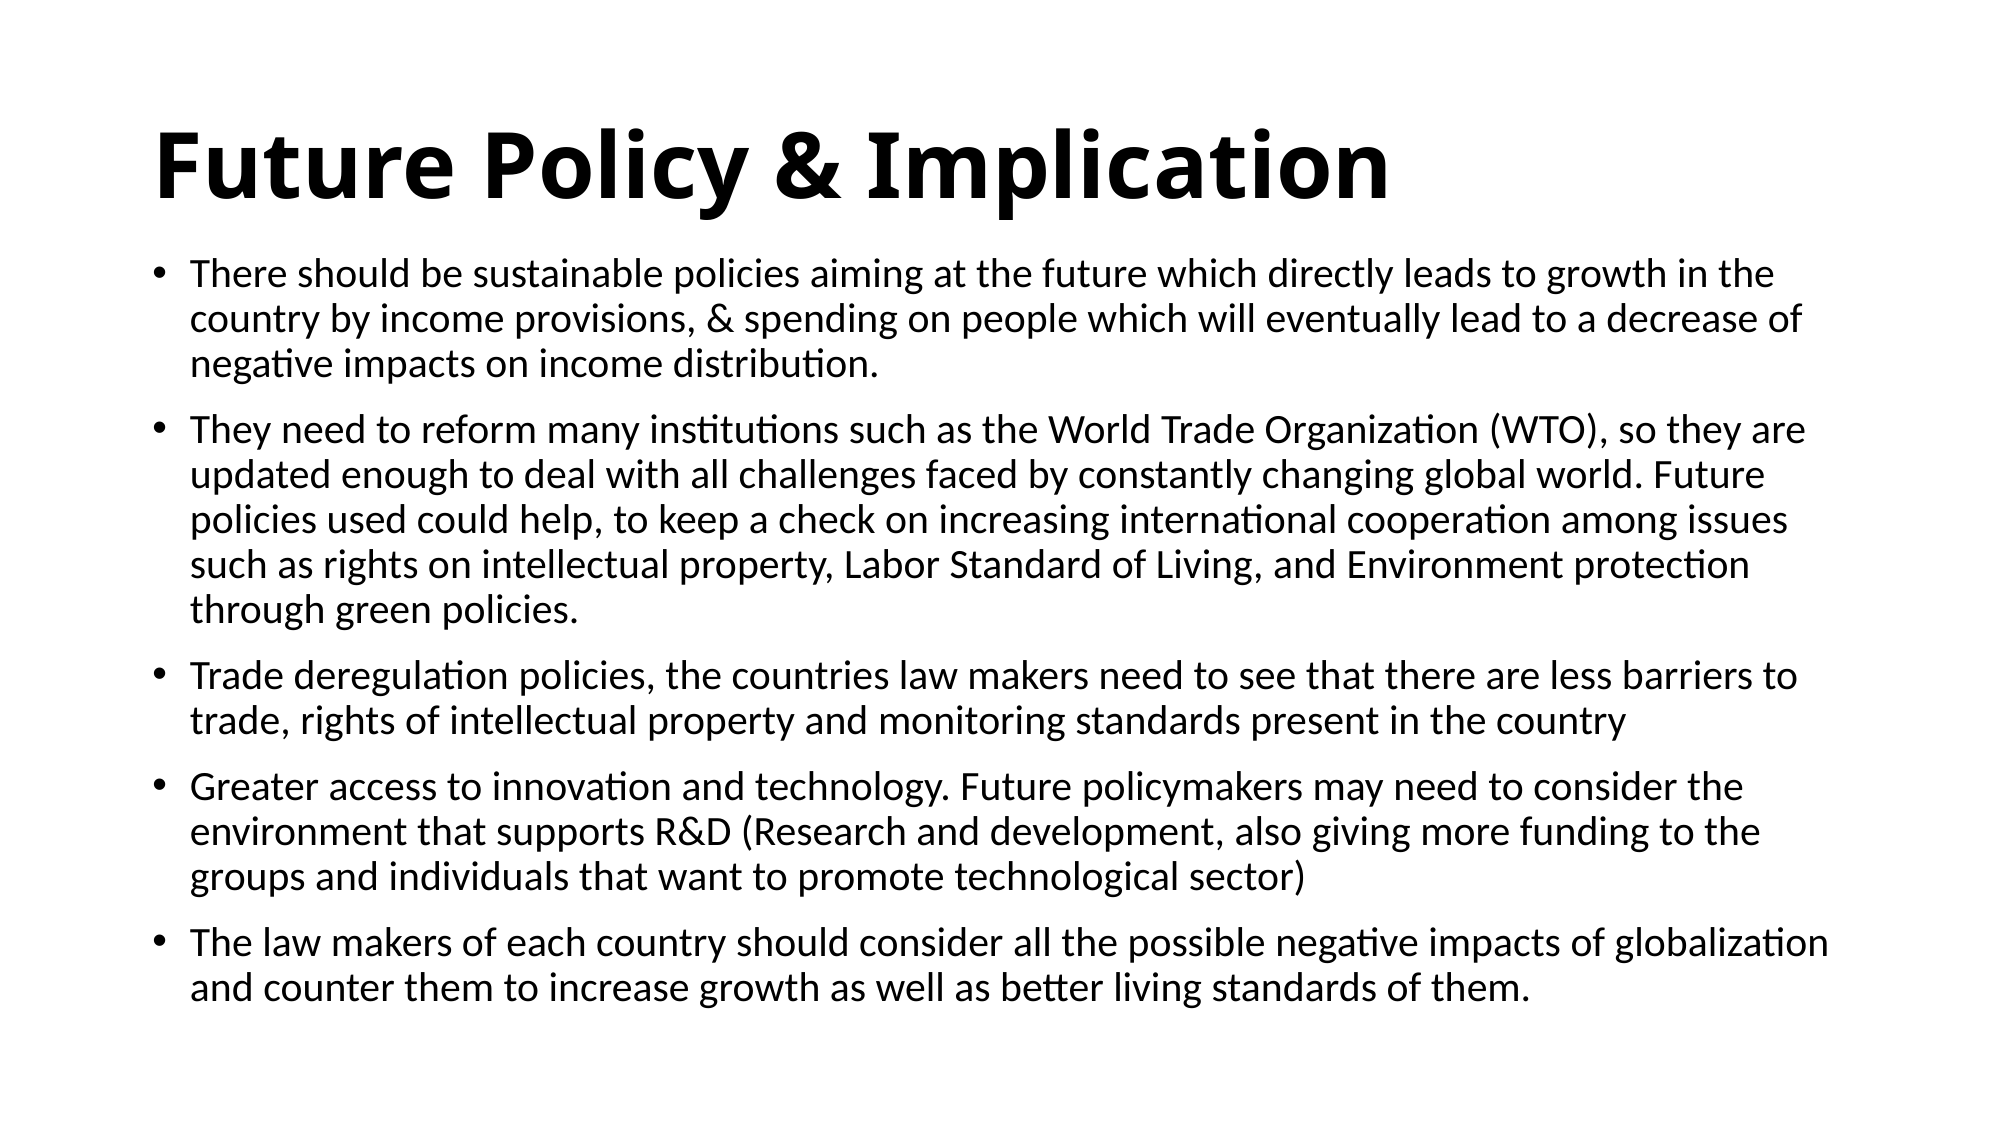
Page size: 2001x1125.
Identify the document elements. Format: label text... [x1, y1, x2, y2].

title Future Policy & Implication [137, 59, 1863, 244]
list There should be sustainable policies aiming at the future which directly leads to growth in the country by income provisions, & spending on people which will eventually lead to a decrease of negative impacts on income distribution. They need to reform many institutions such as the World Trade Organization (WTO), so they are updated enough to deal with all challenges faced by constantly changing global world. Future policies used could help, to keep a check on increasing international cooperation among issues such as rights on intellectual property, Labor Standard of Living, and Environment protection through green policies. Trade deregulation policies, the countries law makers need to see that there are less barriers to trade, rights of intellectual property and monitoring standards present in the country Greater access to innovation and technology. Future policymakers may need to consider the environment that supports R&D (Research and development, also giving more funding to the groups and individuals that want to promote technological sector) The law makers of each country should consider all the possible negative impacts of globalization and counter them to increase growth as well as better living standards of them. [137, 244, 1863, 958]
